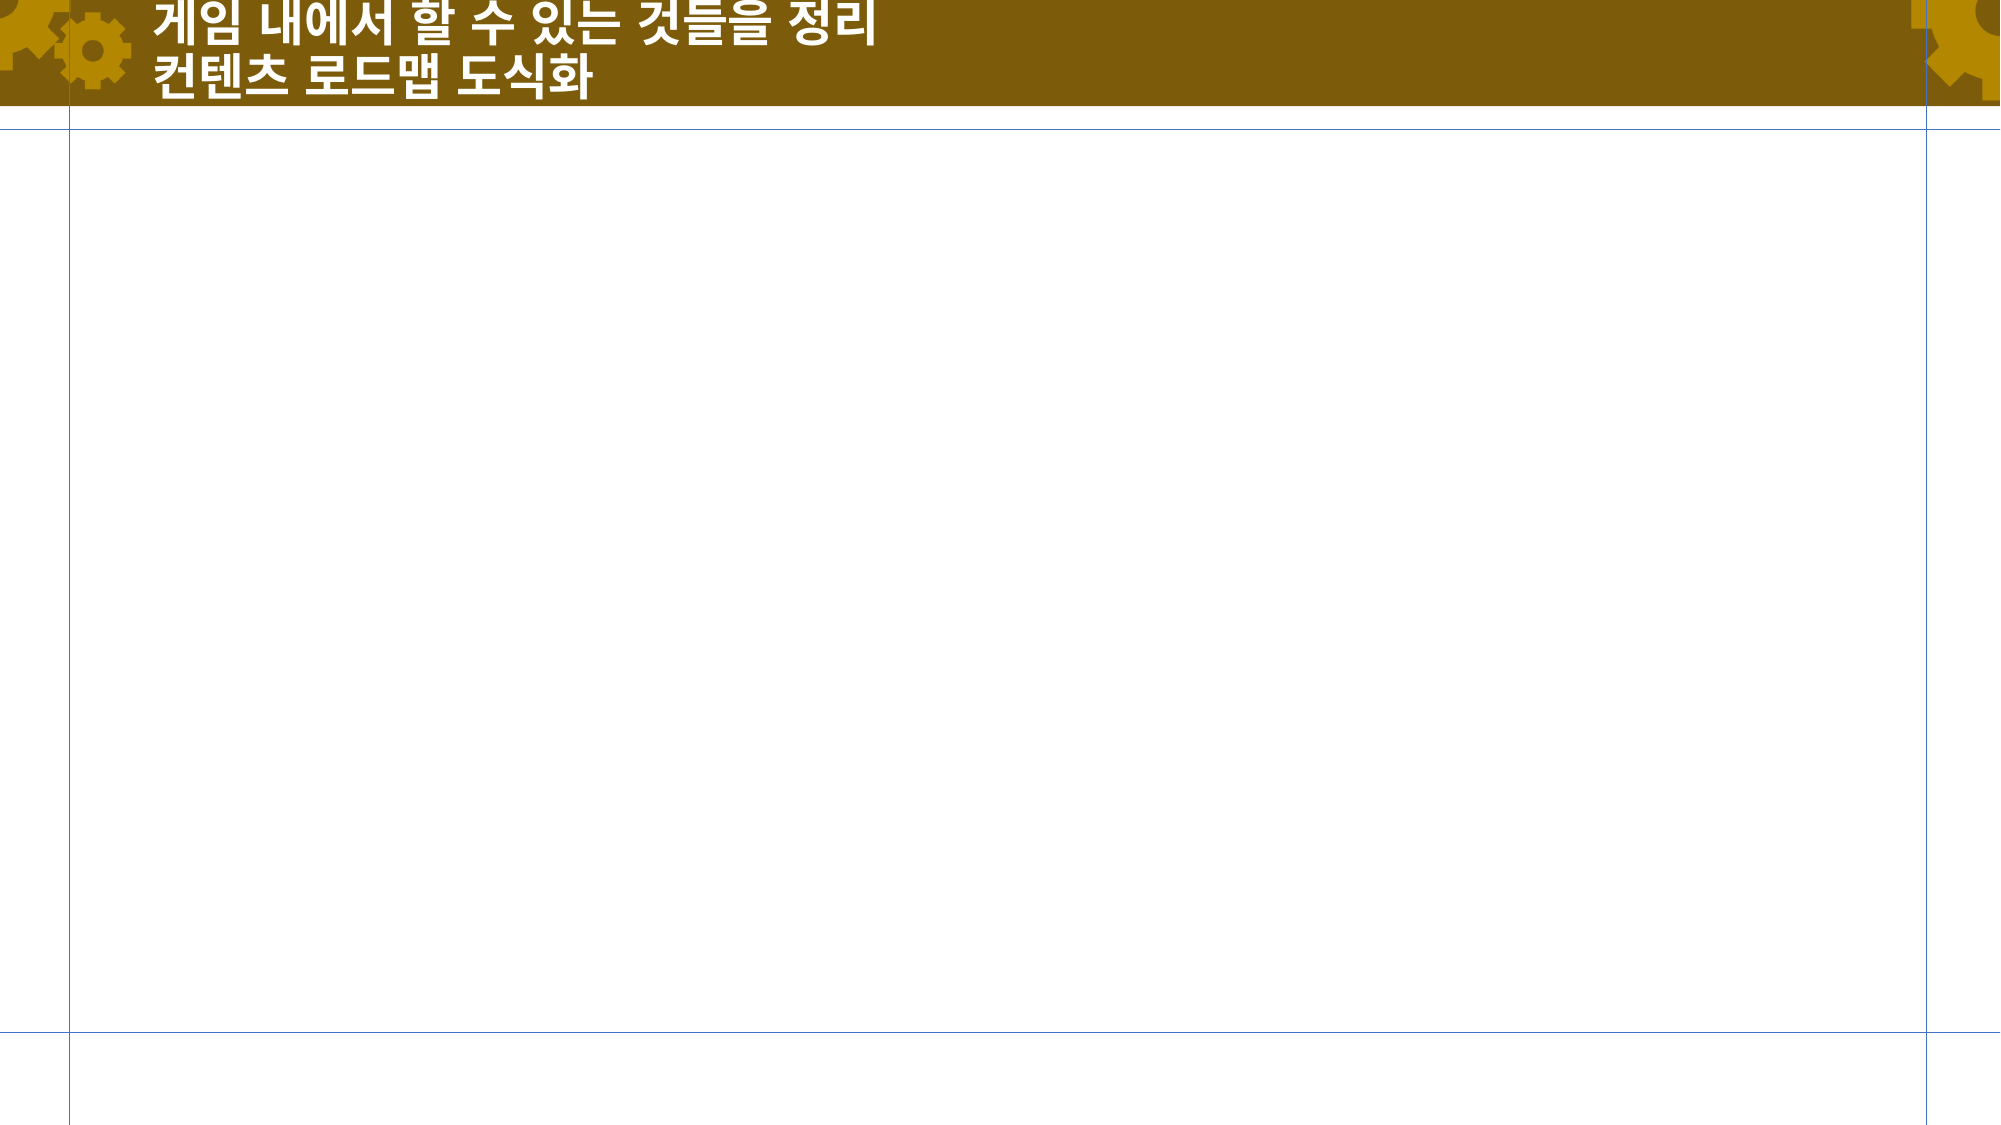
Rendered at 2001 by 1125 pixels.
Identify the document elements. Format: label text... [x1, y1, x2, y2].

title 게임 내에서 할 수 있는 것들을 정리 컨텐츠 로드맵 도식화 [137, 0, 1863, 104]
